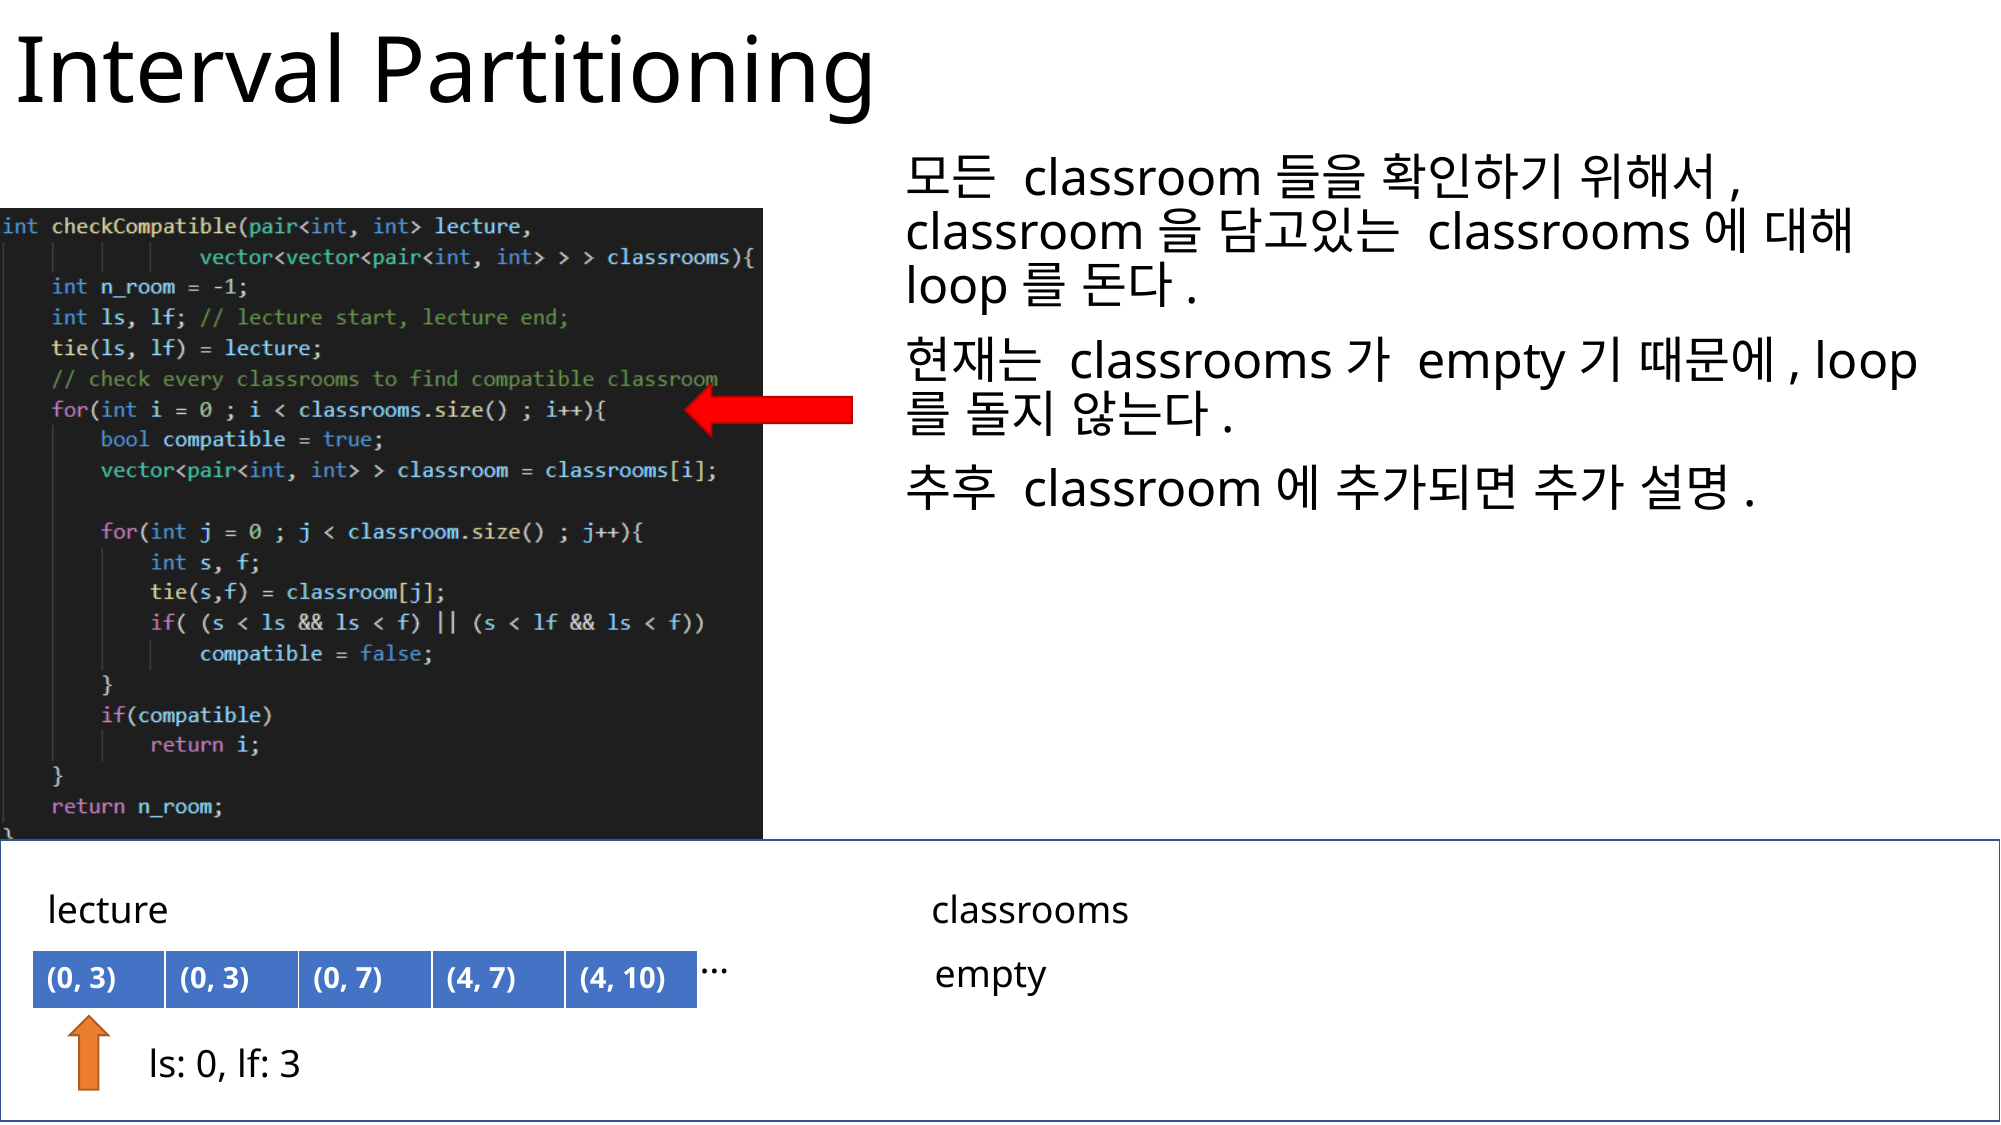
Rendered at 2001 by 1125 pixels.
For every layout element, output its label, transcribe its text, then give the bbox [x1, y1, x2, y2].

text_box empty [919, 942, 1062, 1003]
text_box [763, 395, 853, 425]
table_header (4, 10) [566, 951, 697, 1008]
text_box 치 [0, 839, 2000, 1122]
picture [0, 208, 763, 859]
table_header (4, 7) [433, 951, 564, 1008]
text_box ls: 0, lf: 3 [133, 1033, 317, 1093]
text_box lecture [32, 879, 184, 939]
text_box … [684, 928, 745, 989]
list 모든 classroom들을 확인하기 위해서, classroom을 담고있는 classrooms에 대해 loop를 돈다. 현재는 classrooms가 empty기 때문에, loop를 돌지 않는다. 추후 classroom에 추가되면 추가 설명. [890, 144, 1942, 859]
text_box [67, 1014, 111, 1091]
text_box classrooms [916, 879, 1145, 939]
table_header (0, 3) [33, 951, 164, 1008]
title Interval Partitioning [0, 0, 922, 145]
table_header (0, 7) [299, 951, 431, 1008]
table_header (0, 3) [166, 951, 298, 1008]
